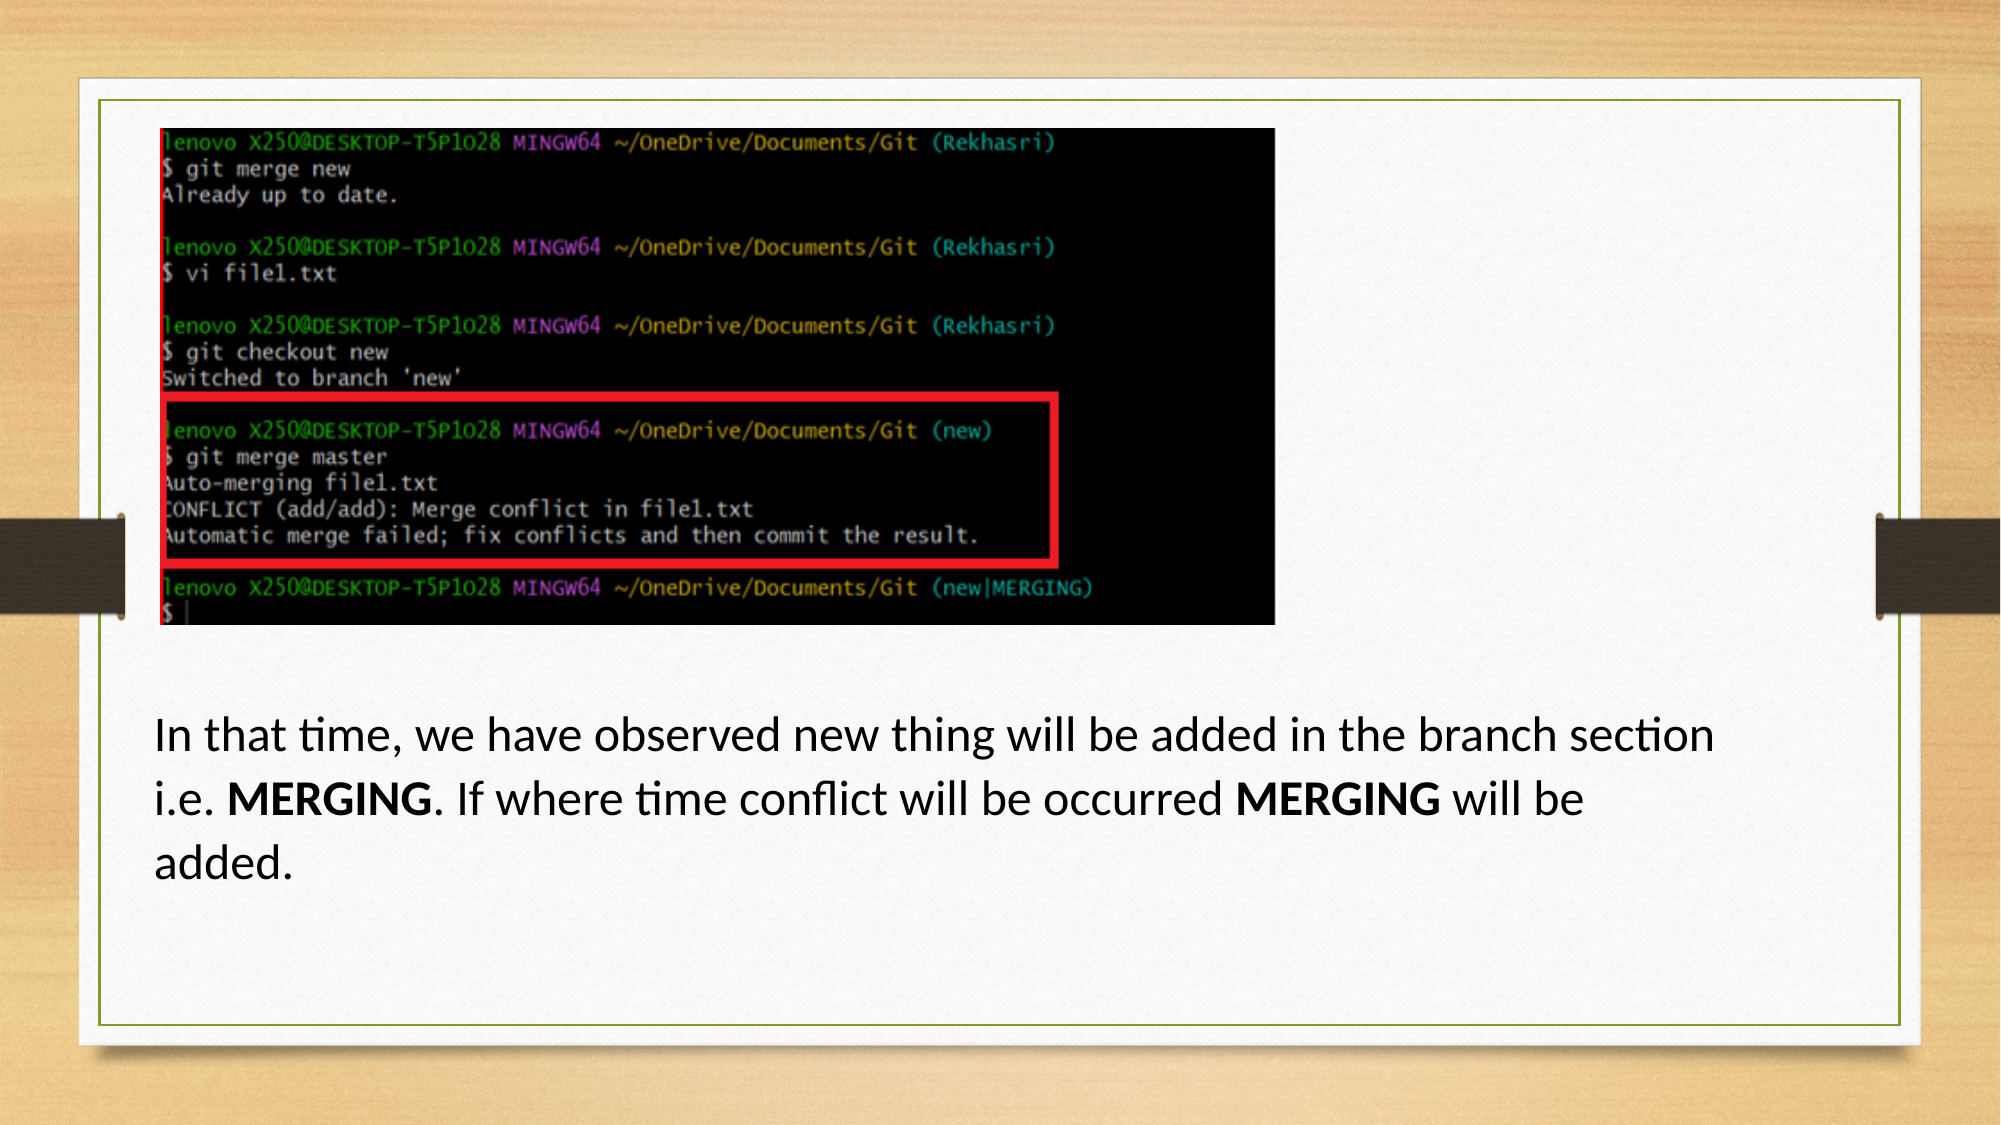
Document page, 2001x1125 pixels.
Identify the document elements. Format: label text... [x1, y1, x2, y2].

picture [0, 0, 2001, 1125]
text_box In that time, we have observed new thing will be added in the branch section i.e. MERGING. If where time conflict will be occurred MERGING will be added. [139, 689, 1748, 898]
